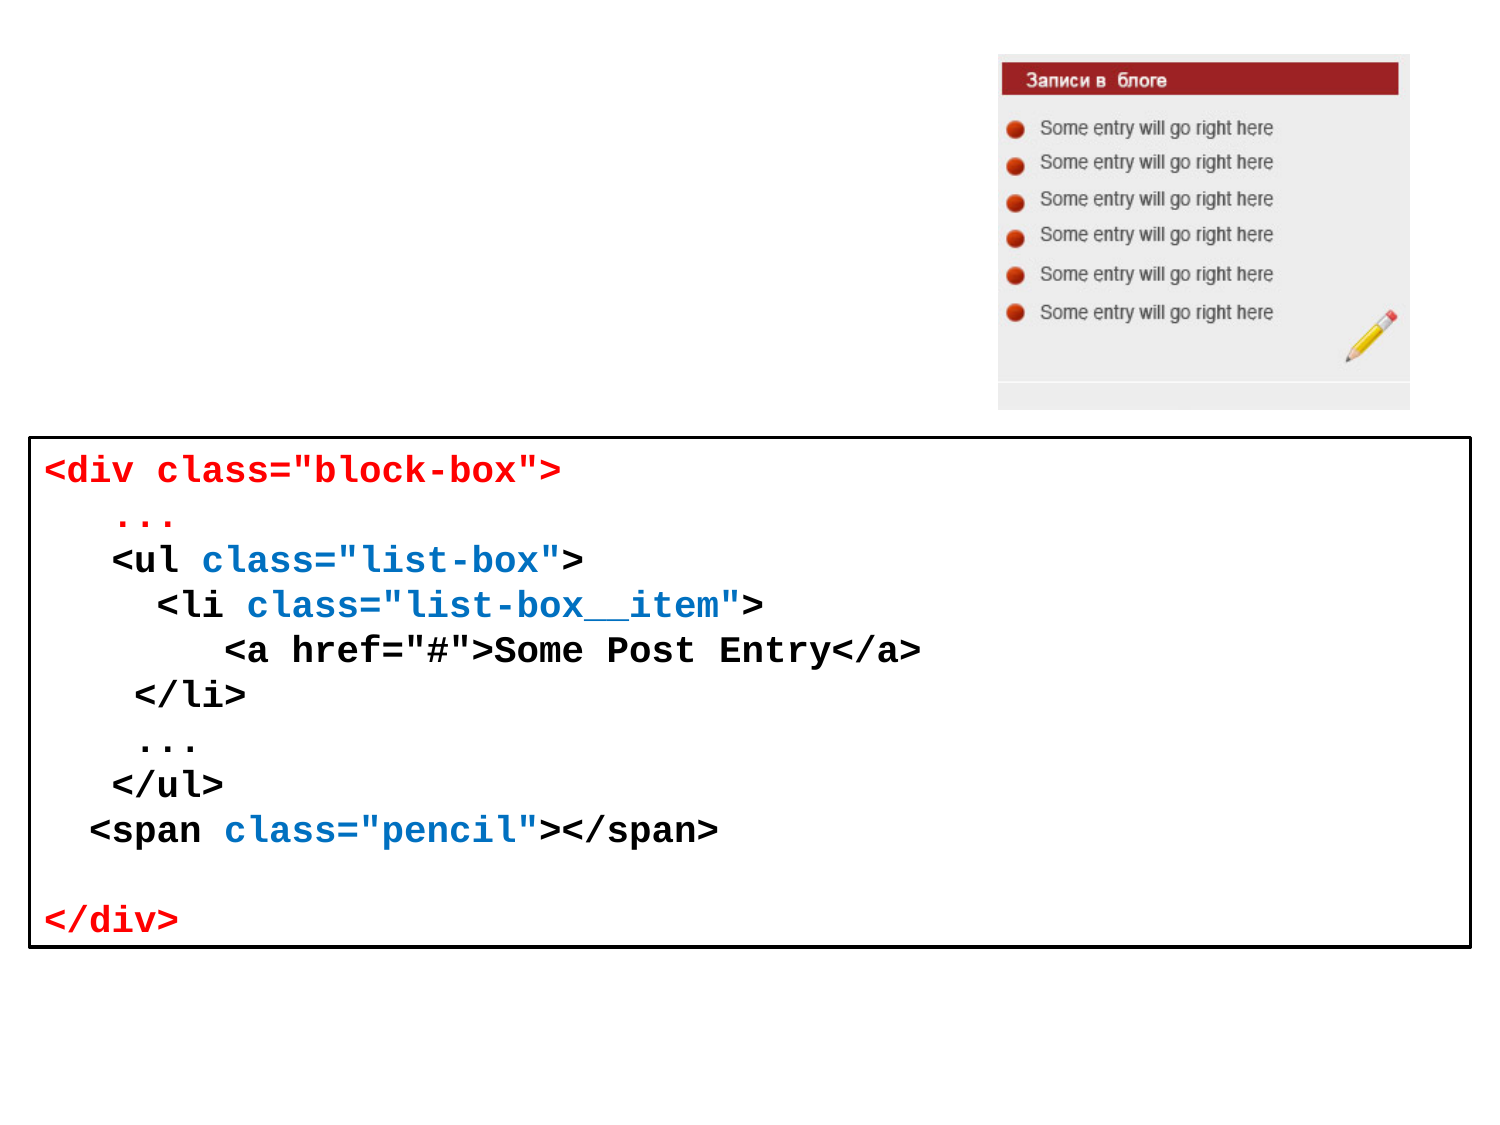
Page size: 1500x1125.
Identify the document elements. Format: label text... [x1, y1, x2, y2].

text_box <div class="block-box"> ... <ul class="list-box"> <li class="list-box__item"> <a href="#">Some Post Entry</a> </li> ... </ul> <span class="pencil"></span> </div> [29, 437, 1471, 947]
picture [997, 54, 1411, 410]
